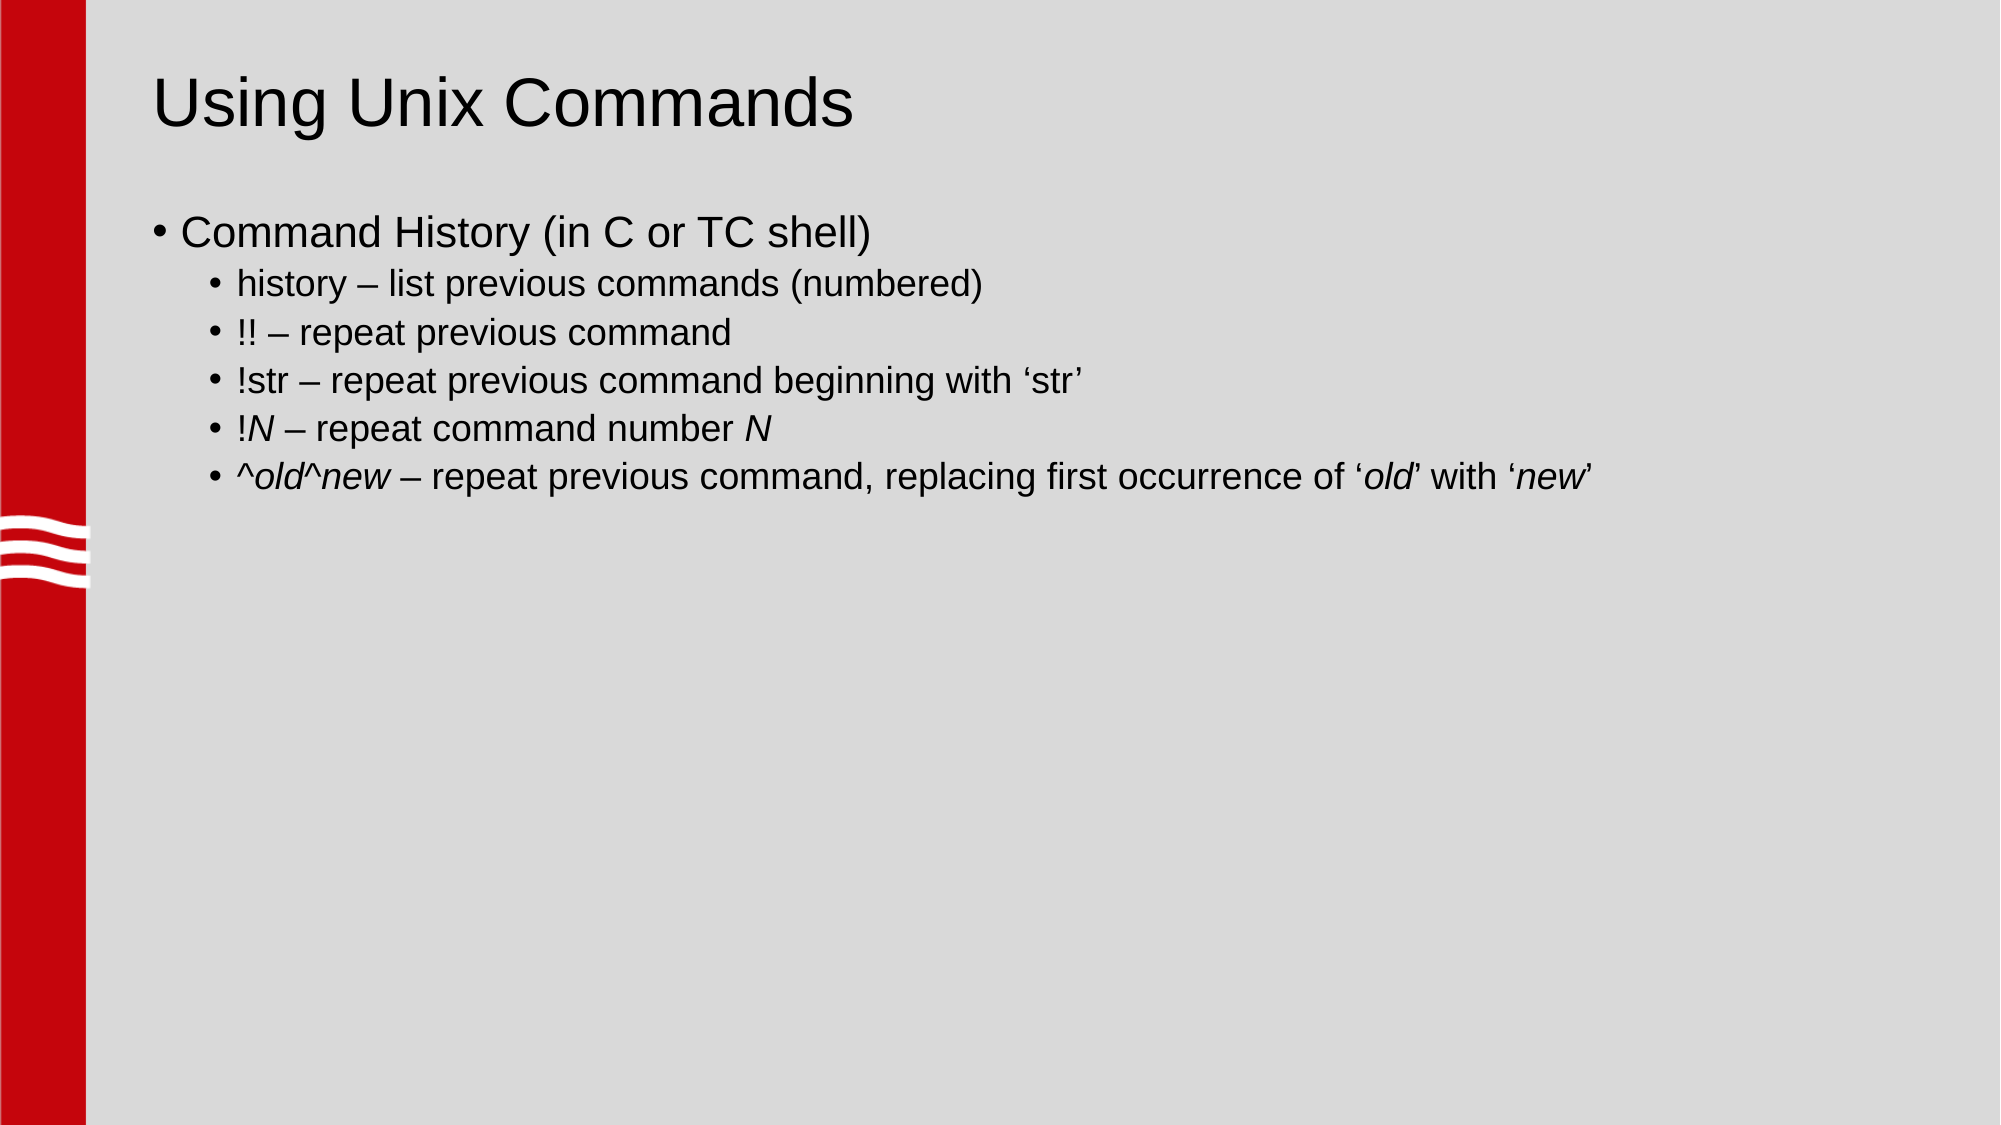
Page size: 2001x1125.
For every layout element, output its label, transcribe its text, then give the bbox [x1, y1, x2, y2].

title Using Unix Commands [137, 51, 1863, 157]
list Command History (in C or TC shell) history – list previous commands (numbered) !! – repeat previous command !str – repeat previous command beginning with ‘str’ !N – repeat command number N ^old^new – repeat previous command, replacing first occurrence of ‘old’ with ‘new’ [137, 201, 1863, 1031]
picture [0, 0, 2000, 1125]
